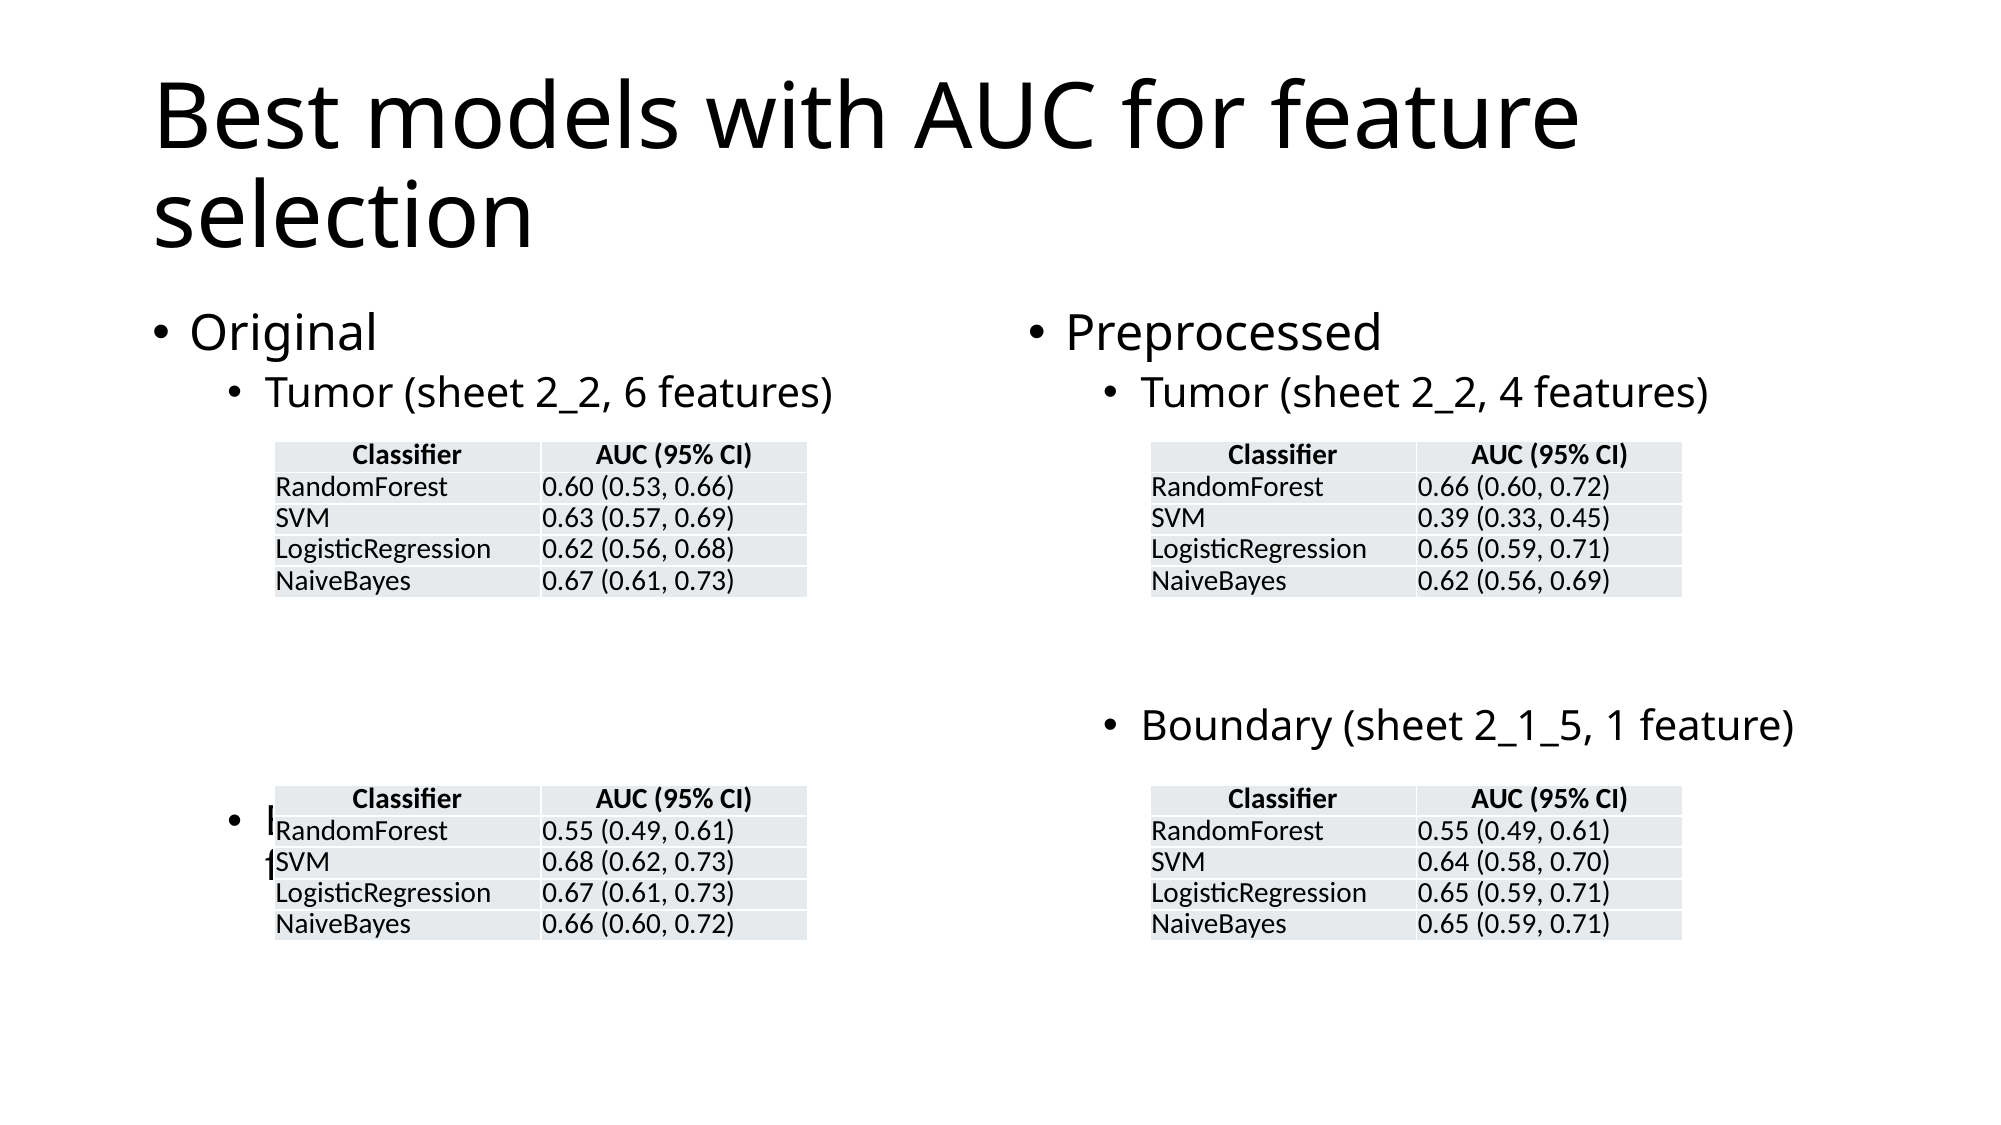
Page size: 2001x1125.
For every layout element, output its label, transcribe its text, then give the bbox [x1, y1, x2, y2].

table_cell 0.55 (0.49, 0.61) [542, 817, 807, 846]
table_cell 0.64 (0.58, 0.70) [1417, 848, 1682, 878]
table_header Classifier [1151, 786, 1416, 815]
table_cell LogisticRegression [275, 536, 540, 565]
table_header AUC (95% CI) [542, 442, 807, 472]
table_cell 0.63 (0.57, 0.69) [542, 505, 807, 534]
table_cell 0.55 (0.49, 0.61) [1417, 817, 1682, 846]
table_cell 0.62 (0.56, 0.68) [542, 536, 807, 565]
table_cell LogisticRegression [275, 880, 540, 909]
table_cell SVM [1151, 505, 1416, 534]
table_cell 0.39 (0.33, 0.45) [1417, 505, 1682, 534]
table_header AUC (95% CI) [542, 786, 807, 815]
table_cell SVM [275, 505, 540, 534]
table_cell 0.65 (0.59, 0.71) [1417, 536, 1682, 565]
table_cell 0.68 (0.62, 0.73) [542, 848, 807, 878]
table_cell LogisticRegression [1151, 536, 1416, 565]
table_cell RandomForest [1151, 817, 1416, 846]
table_cell SVM [1151, 848, 1416, 878]
table_cell 0.66 (0.60, 0.72) [542, 911, 807, 940]
table_header AUC (95% CI) [1417, 442, 1682, 472]
table_header AUC (95% CI) [1417, 786, 1682, 815]
table_cell RandomForest [275, 817, 540, 846]
table_cell NaiveBayes [1151, 911, 1416, 940]
table_header Classifier [1151, 442, 1416, 472]
table_cell SVM [275, 848, 540, 878]
text_box Preprocessed Tumor (sheet 2_2, 4 features) Boundary (sheet 2_1_5, 1 feature) [1013, 299, 1820, 1014]
table_cell 0.60 (0.53, 0.66) [542, 473, 807, 503]
table_cell LogisticRegression [1151, 880, 1416, 909]
table_cell RandomForest [1151, 473, 1416, 503]
table_cell NaiveBayes [275, 911, 540, 940]
table_cell 0.67 (0.61, 0.73) [542, 880, 807, 909]
list Original Tumor (sheet 2_2, 6 features) Boundary (sheet 3_2_5, 2 features) [137, 299, 945, 1014]
title Best models with AUC for feature selection [137, 59, 1863, 278]
table_header Classifier [275, 442, 540, 472]
table_header Classifier [275, 786, 540, 815]
table_cell 0.65 (0.59, 0.71) [1417, 911, 1682, 940]
table_cell NaiveBayes [275, 567, 540, 597]
table_cell 0.65 (0.59, 0.71) [1417, 880, 1682, 909]
table_cell NaiveBayes [1151, 567, 1416, 597]
table_cell 0.67 (0.61, 0.73) [542, 567, 807, 597]
table_cell RandomForest [275, 473, 540, 503]
table_cell 0.62 (0.56, 0.69) [1417, 567, 1682, 597]
table_cell 0.66 (0.60, 0.72) [1417, 473, 1682, 503]
